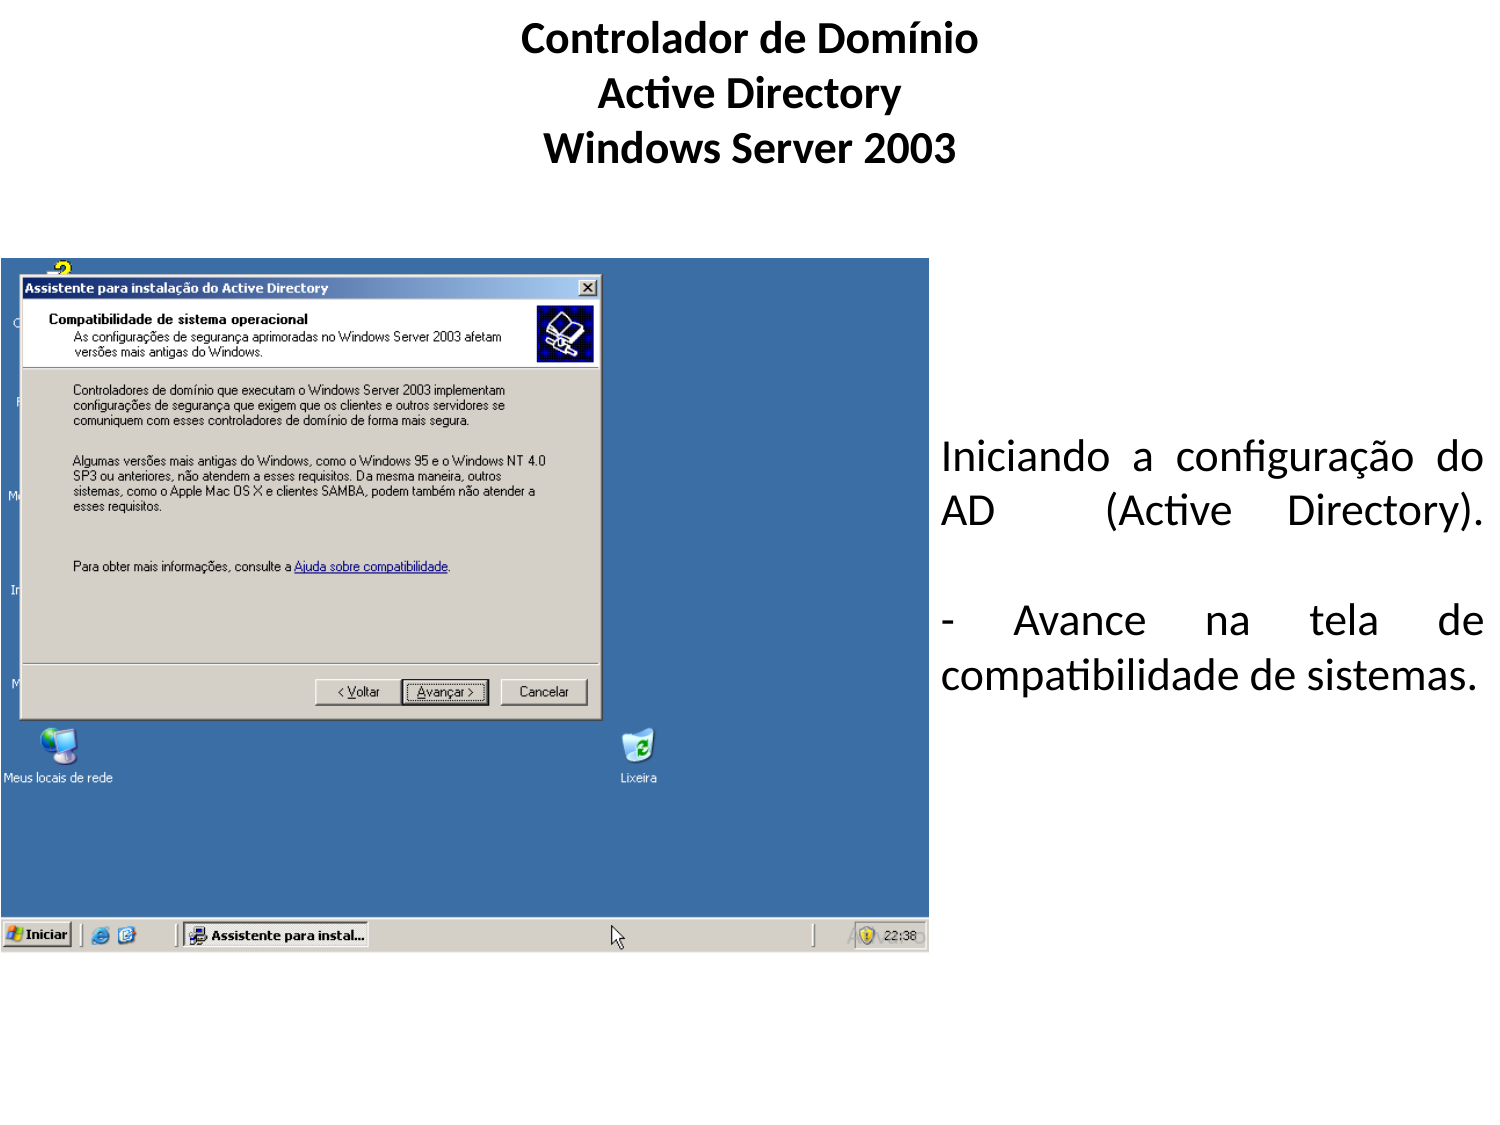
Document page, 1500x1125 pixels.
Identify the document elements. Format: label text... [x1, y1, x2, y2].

text_box Controlador de Domínio Active Directory Windows Server 2003 [0, 0, 1500, 180]
title Iniciando a configuração do AD (Active Directory). - Avance na tela de compatibilidade de sistemas. [925, 180, 1500, 1125]
picture [0, 257, 929, 953]
